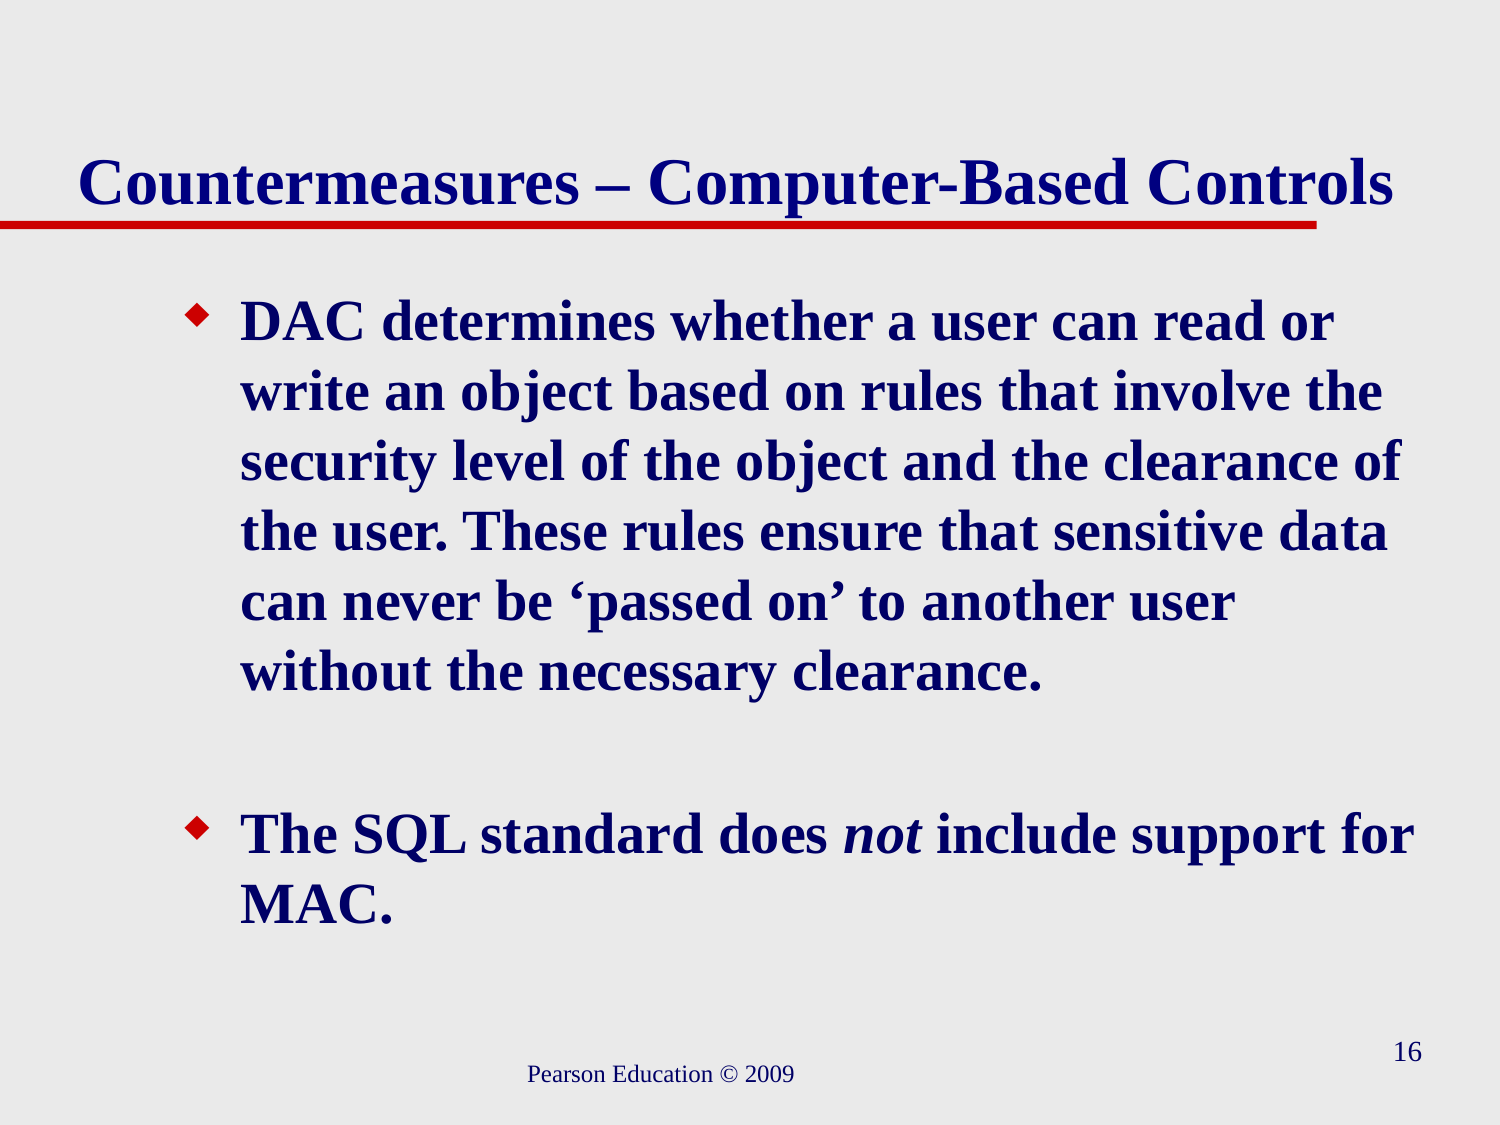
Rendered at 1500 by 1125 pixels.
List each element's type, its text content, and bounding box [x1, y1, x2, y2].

title Countermeasures – Computer-Based Controls [62, 43, 1463, 225]
text_box Pearson Education © 2009 [512, 1050, 1038, 1095]
list DAC determines whether a user can read or write an object based on rules that involve the security level of the object and the clearance of the user. These rules ensure that sensitive data can never be ‘passed on’ to another user without the necessary clearance. The SQL standard does not include support for MAC. [169, 275, 1438, 1024]
slide_number 16 [1125, 1024, 1438, 1088]
